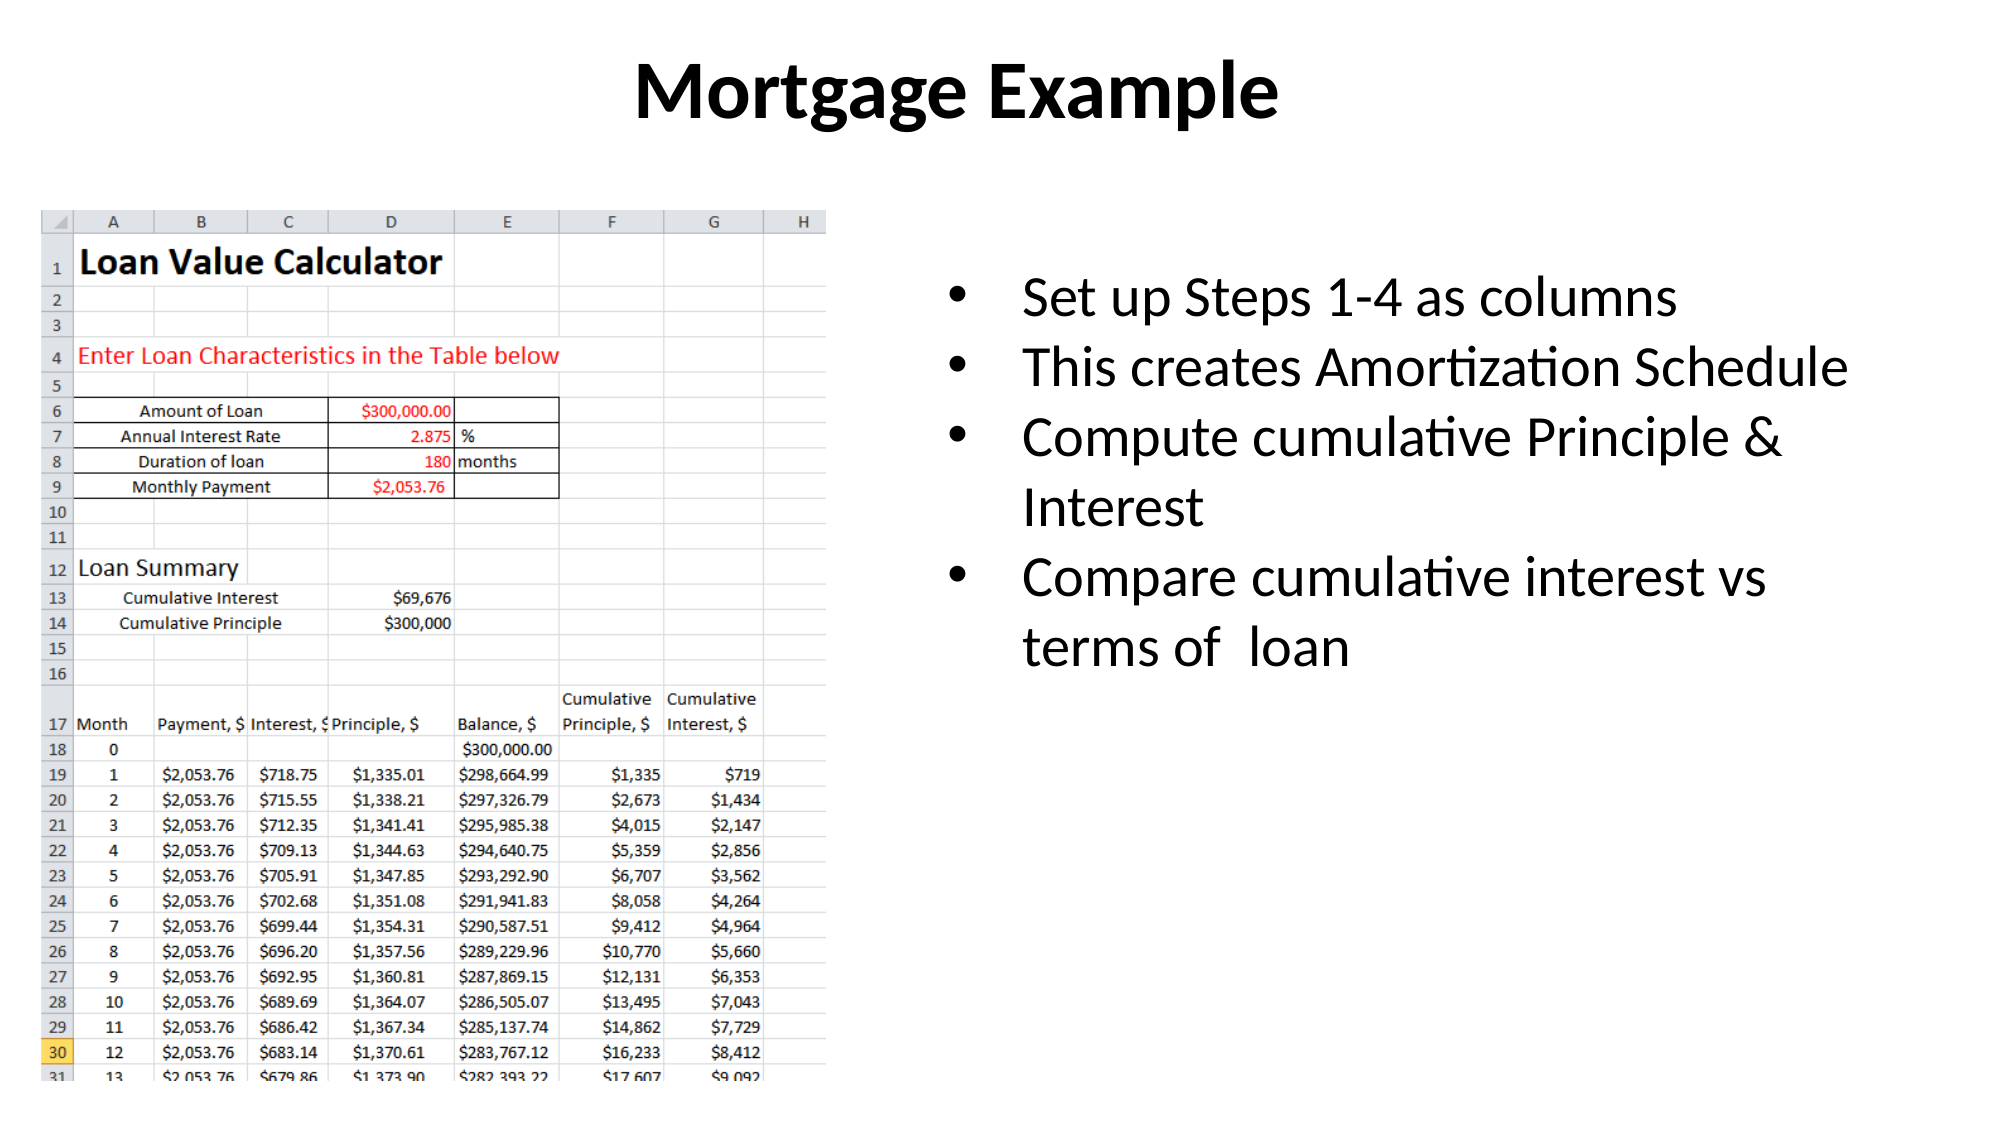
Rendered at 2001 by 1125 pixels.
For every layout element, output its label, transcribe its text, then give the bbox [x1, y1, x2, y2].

text_box Mortgage Example [619, 28, 1297, 143]
text_box Set up Steps 1-4 as columns This creates Amortization Schedule Compute cumulative Principle & Interest Compare cumulative interest vs terms of loan [932, 250, 1905, 686]
picture [40, 210, 826, 1081]
